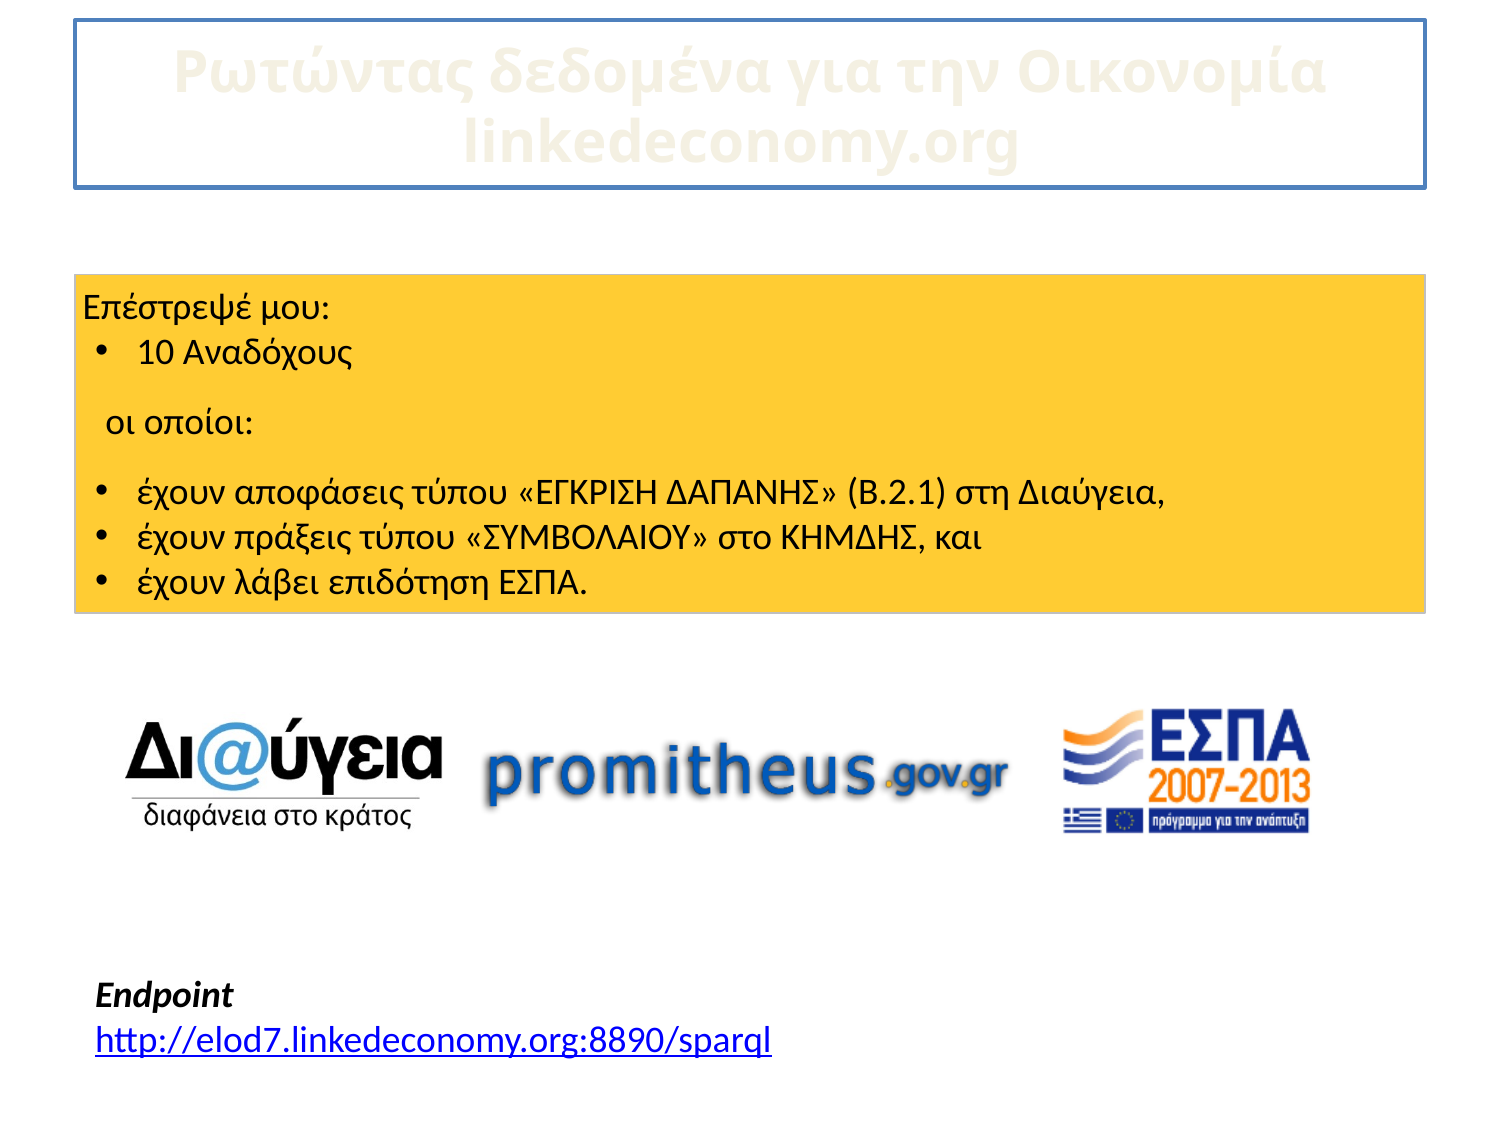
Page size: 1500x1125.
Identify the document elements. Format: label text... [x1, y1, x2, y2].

text_box Endpoint http://elod7.linkedeconomy.org:8890/sparql [87, 962, 813, 1068]
picture [449, 687, 1338, 841]
picture [124, 712, 444, 834]
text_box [74, 274, 1426, 614]
title Ρωτώντας δεδομένα για την Οικονομία linkedeconomy.org [74, 19, 1426, 188]
